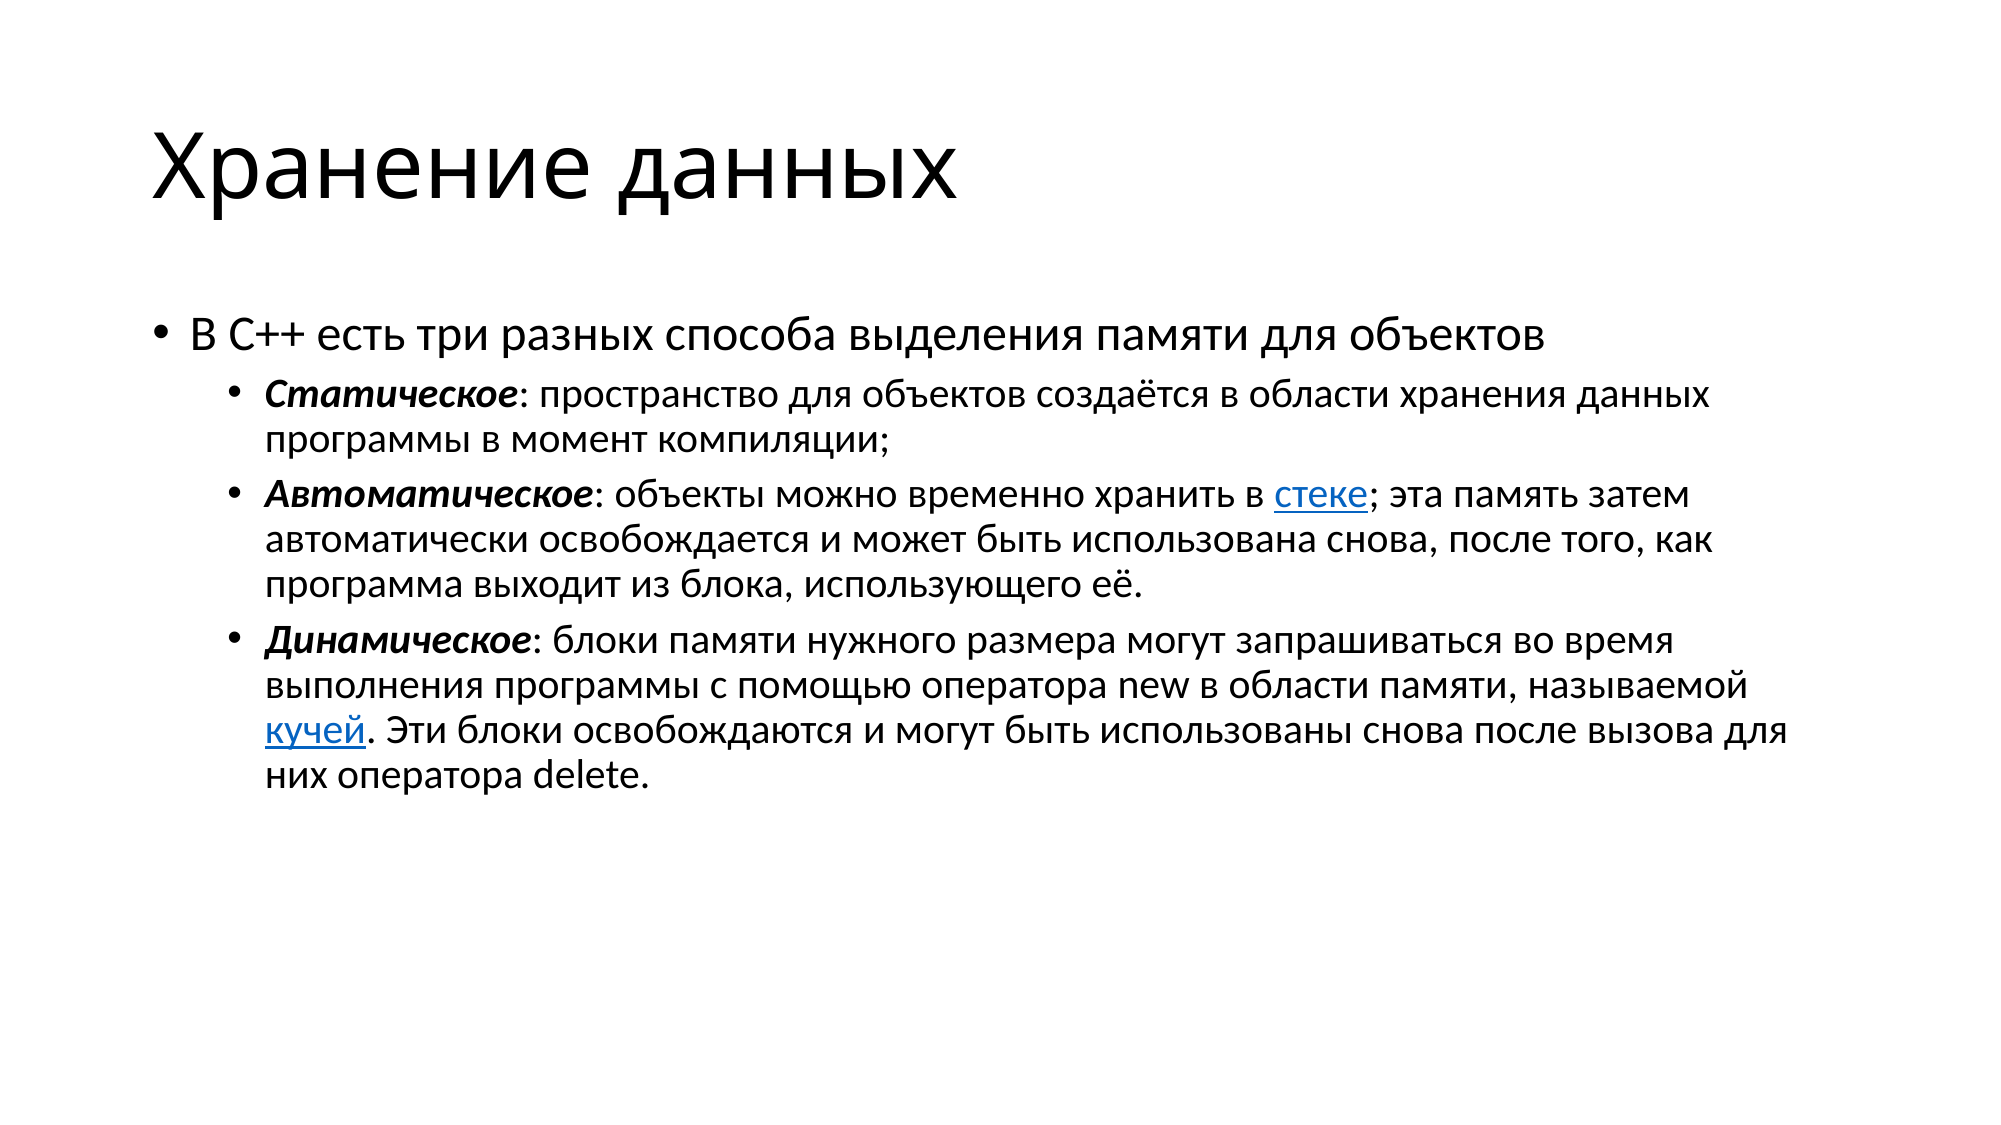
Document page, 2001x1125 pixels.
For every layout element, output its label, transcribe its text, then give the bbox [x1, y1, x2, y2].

list В C++ есть три разных способа выделения памяти для объектов Статическое: пространство для объектов создаётся в области хранения данных программы в момент компиляции; Автоматическое: объекты можно временно хранить в стеке; эта память затем автоматически освобождается и может быть использована снова, после того, как программа выходит из блока, использующего её. Динамическое: блоки памяти нужного размера могут запрашиваться во время выполнения программы с помощью оператора new в области памяти, называемой кучей. Эти блоки освобождаются и могут быть использованы снова после вызова для них оператора delete. [137, 299, 1863, 1014]
title Хранение данных [137, 59, 1863, 278]
